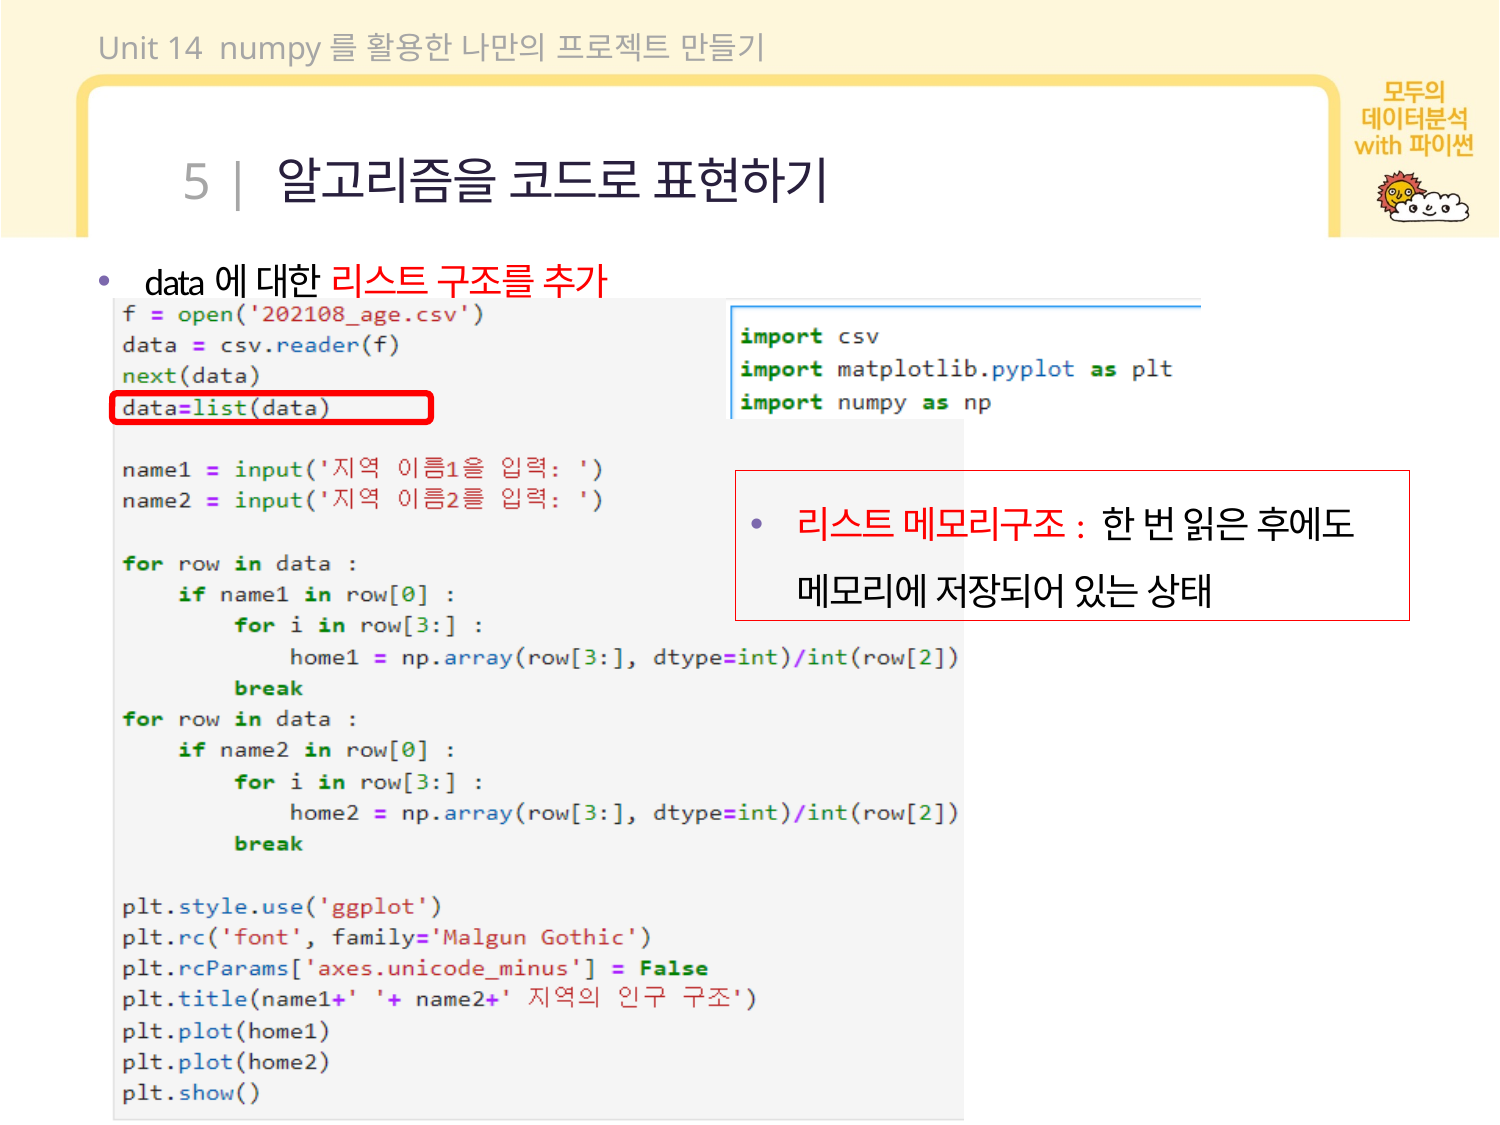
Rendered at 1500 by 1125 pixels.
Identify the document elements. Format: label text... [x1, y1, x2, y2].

text_box Unit 14 numpy를 활용한 나만의 프로젝트 만들기 [82, 0, 1133, 74]
text_box 5 | 알고리즘을 코드로 표현하기 [168, 102, 1500, 217]
text_box data에 대한 리스트 구조를 추가 [82, 206, 1339, 311]
picture [1, 0, 1499, 1125]
text_box 리스트 메모리구조: 한 번 읽은 후에도 메모리에 저장되어 있는 상태 [964, 470, 1410, 621]
